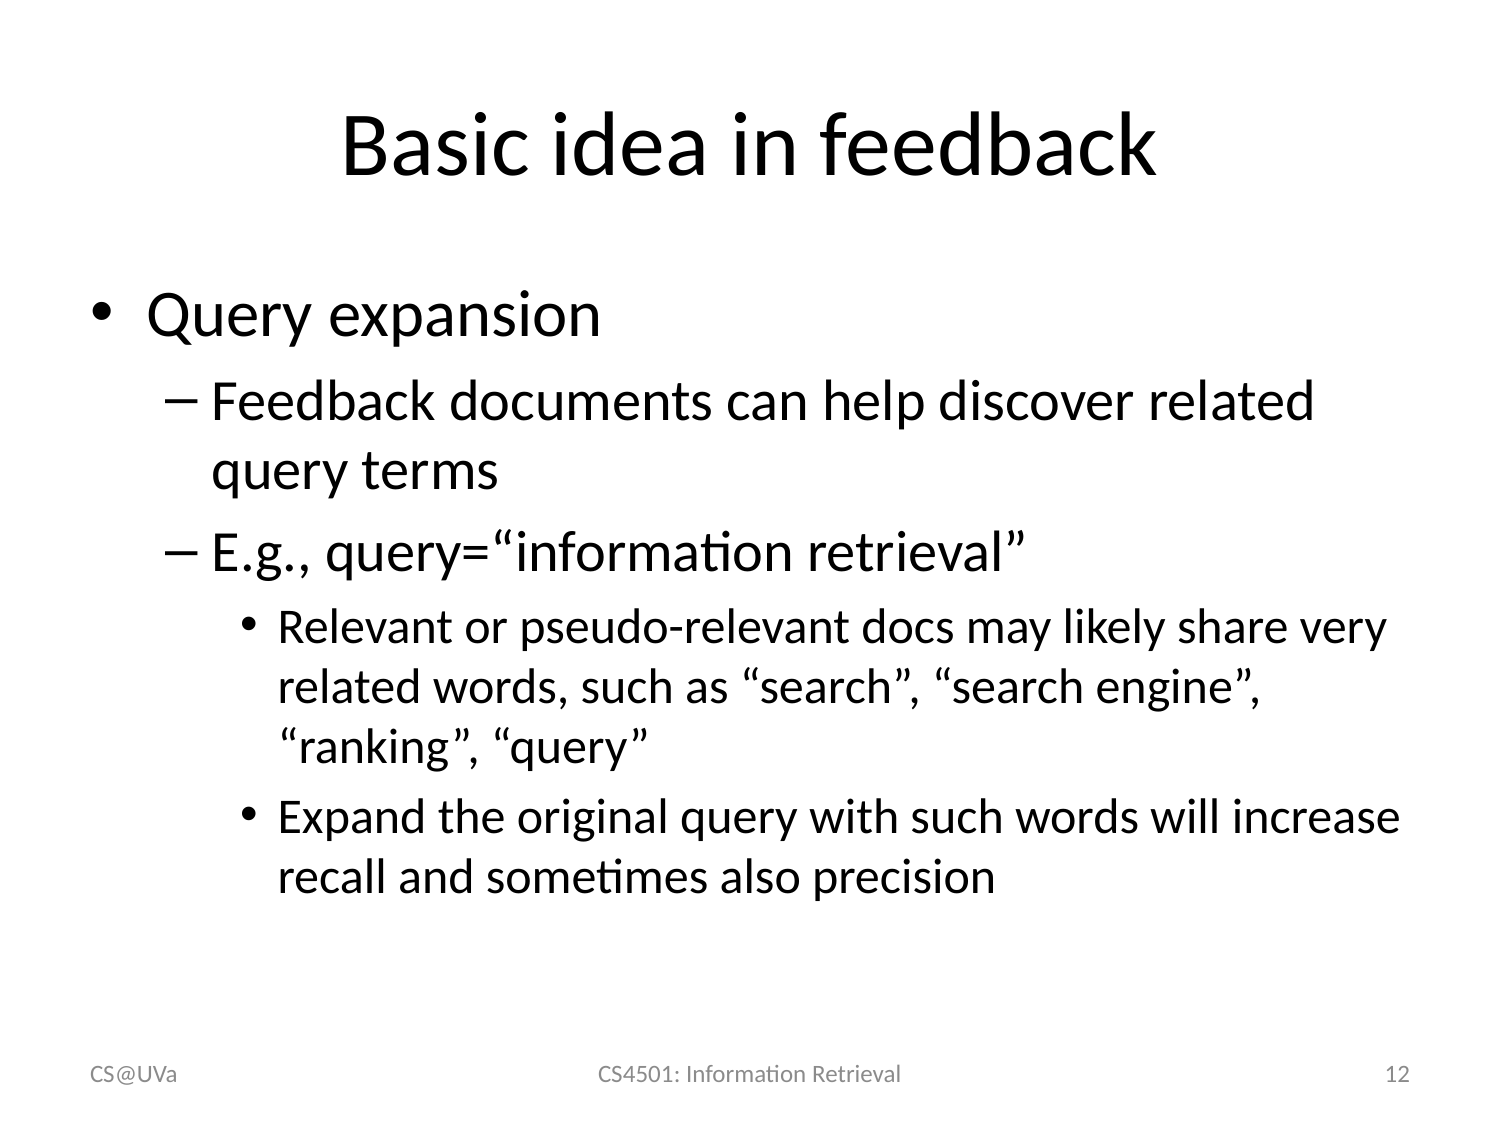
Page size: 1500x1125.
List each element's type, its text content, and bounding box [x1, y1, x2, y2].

slide_number 12 [1074, 1042, 1425, 1103]
slide_number CS@UVa [75, 1042, 425, 1103]
list Query expansion Feedback documents can help discover related query terms E.g., query=“information retrieval” Relevant or pseudo-relevant docs may likely share very related words, such as “search”, “search engine”, “ranking”, “query” Expand the original query with such words will increase recall and sometimes also precision [75, 262, 1450, 1005]
footer CS4501: Information Retrieval [512, 1042, 988, 1103]
title Basic idea in feedback [75, 45, 1425, 233]
